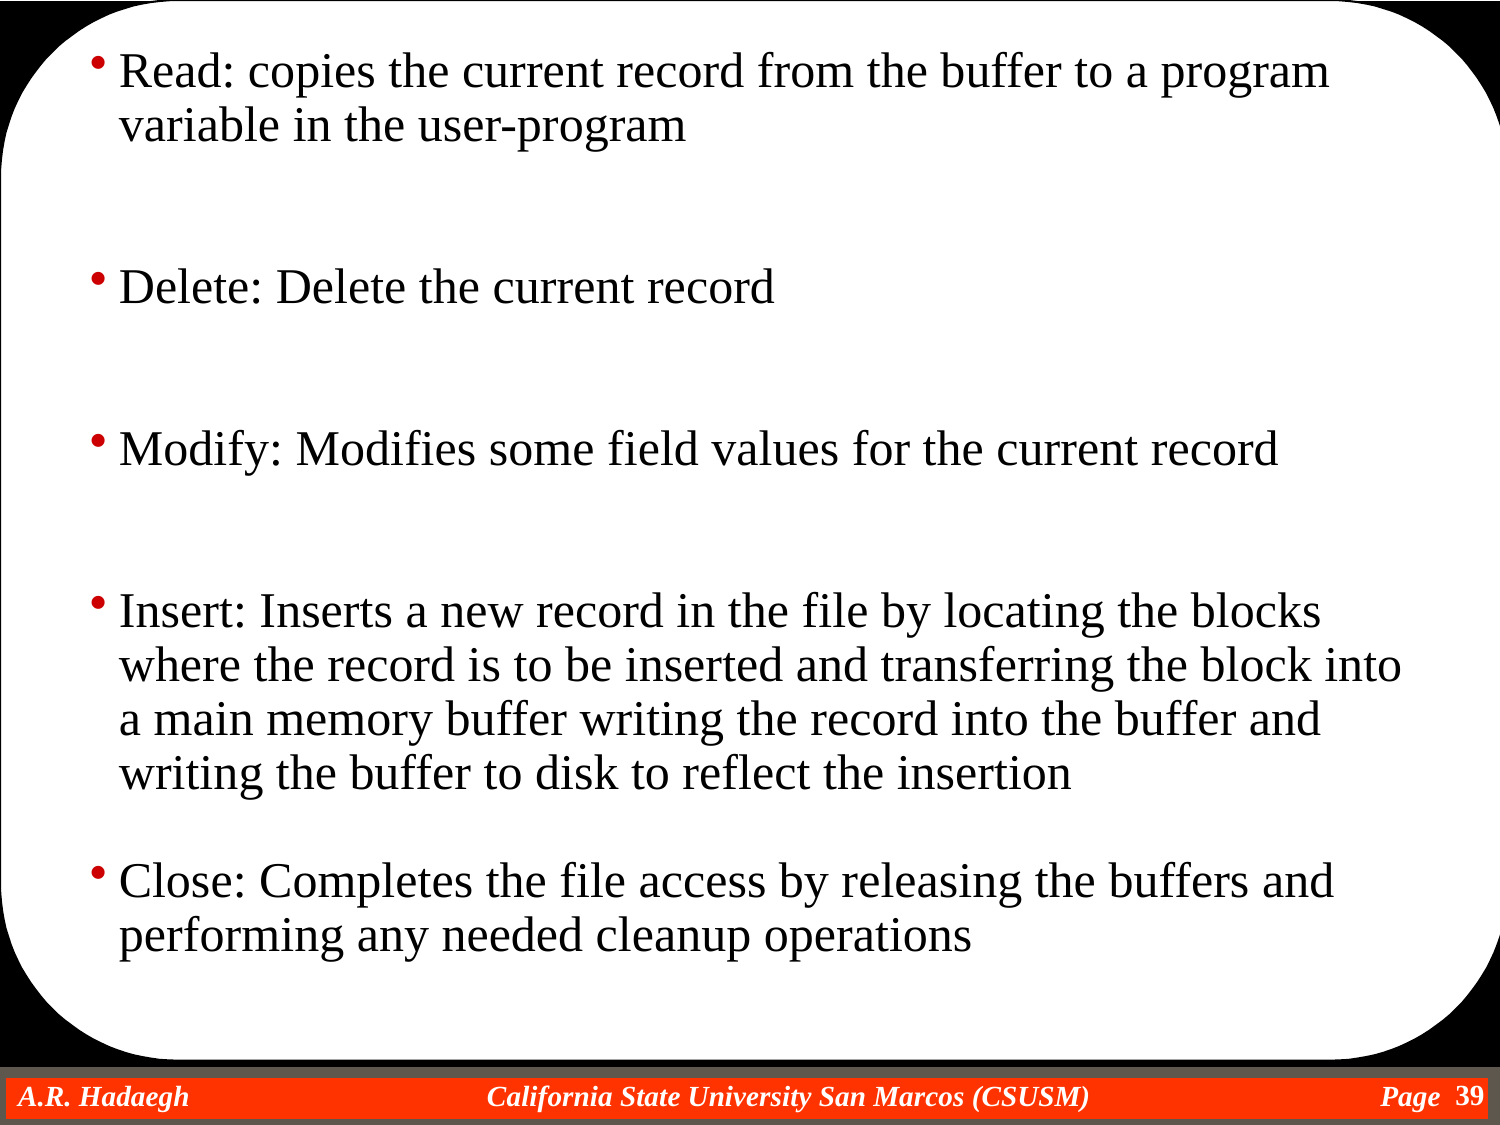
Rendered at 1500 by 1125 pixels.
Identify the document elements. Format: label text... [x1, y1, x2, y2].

slide_number 39 [1387, 1068, 1500, 1125]
text_box Read: copies the current record from the buffer to a program variable in the user-program Delete: Delete the current record Modify: Modifies some field values for the current record Insert: Inserts a new record in the file by locating the blocks where the record is to be inserted and transferring the block into a main memory buffer writing the record into the buffer and writing the buffer to disk to reflect the insertion Close: Completes the file access by releasing the buffers and performing any needed cleanup operations [75, 37, 1450, 970]
